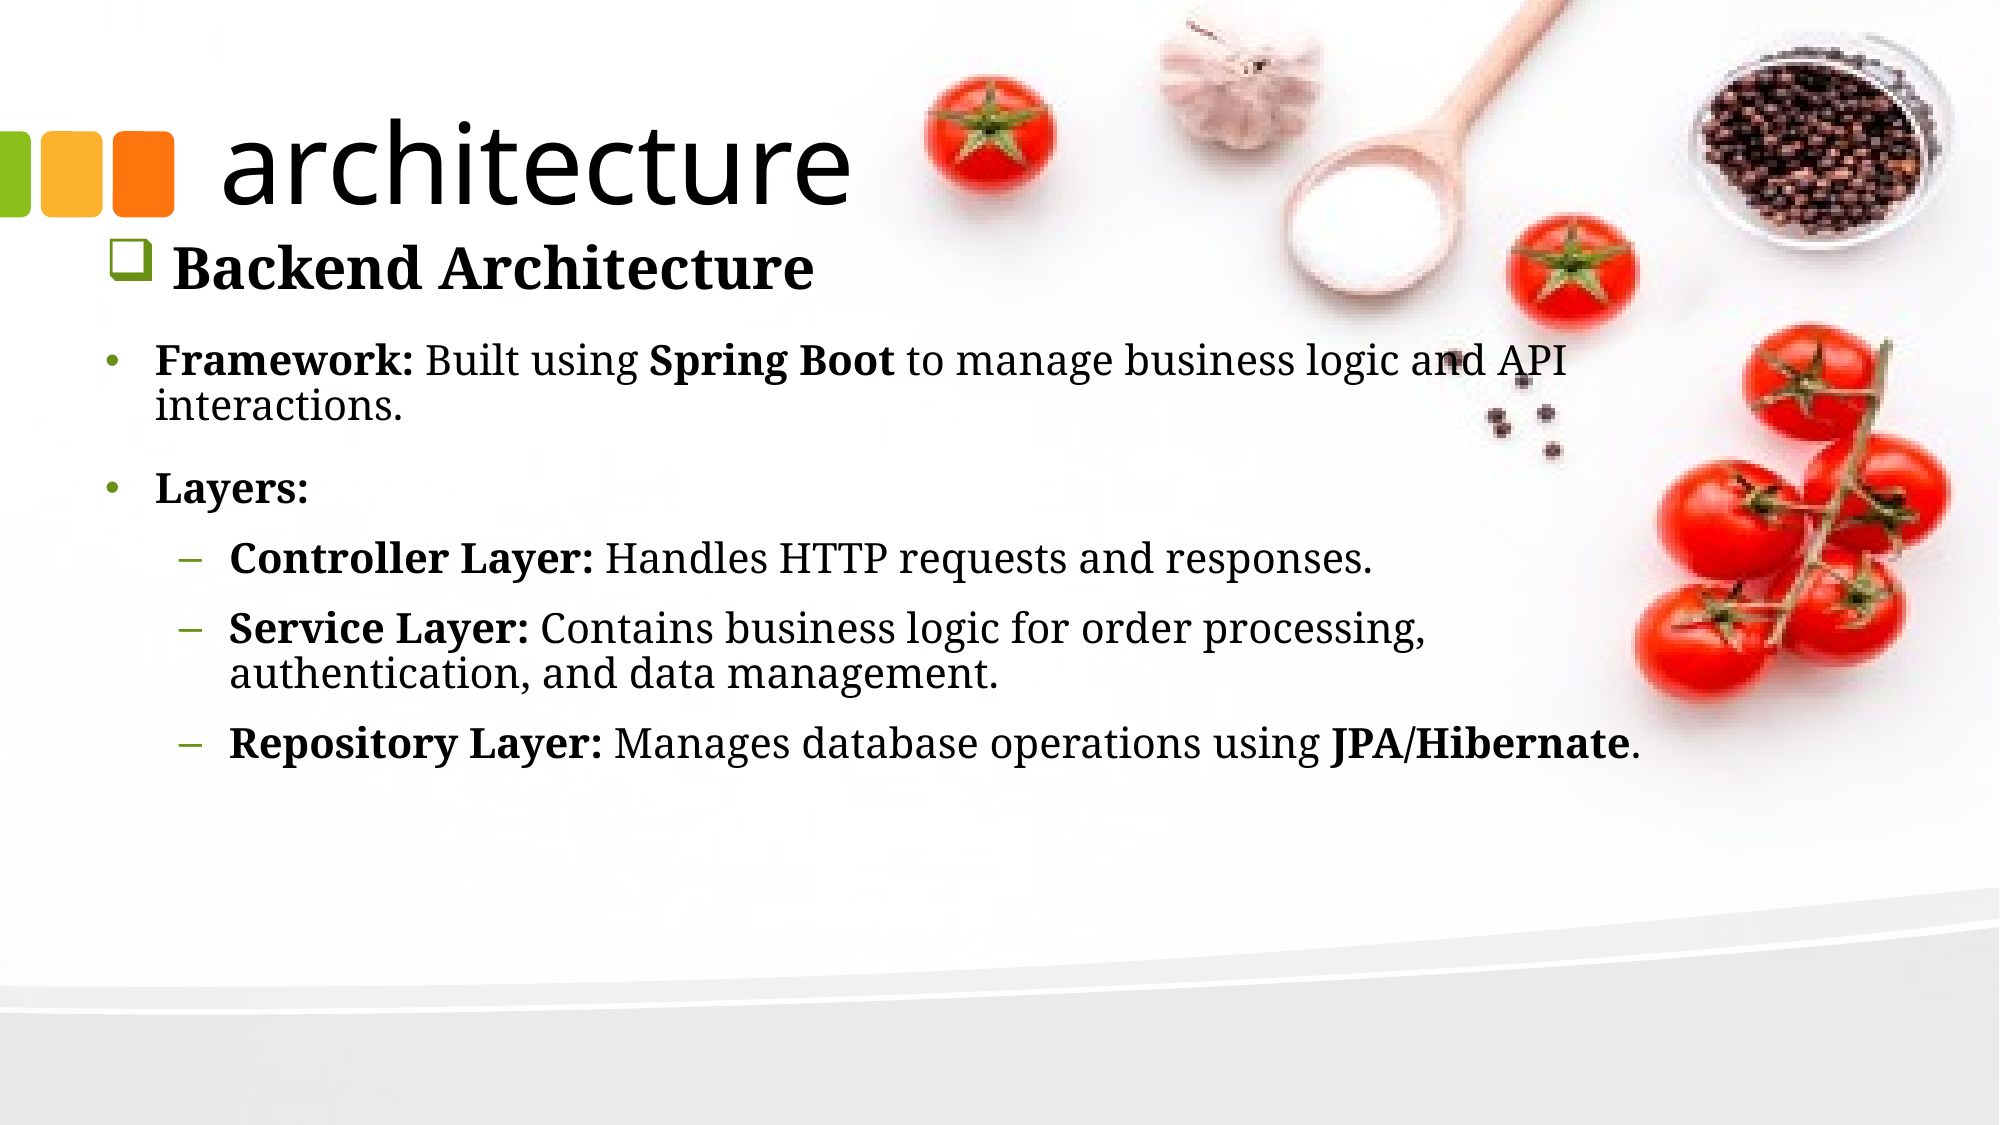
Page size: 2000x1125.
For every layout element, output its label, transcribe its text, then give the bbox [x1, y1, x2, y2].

list Backend Architecture Framework: Built using Spring Boot to manage business logic and API interactions. Layers: Controller Layer: Handles HTTP requests and responses. Service Layer: Contains business logic for order processing, authentication, and data management. Repository Layer: Manages database operations using JPA/Hibernate. [90, 202, 1721, 855]
picture [0, 0, 2000, 1125]
title architecture [199, 24, 1800, 238]
